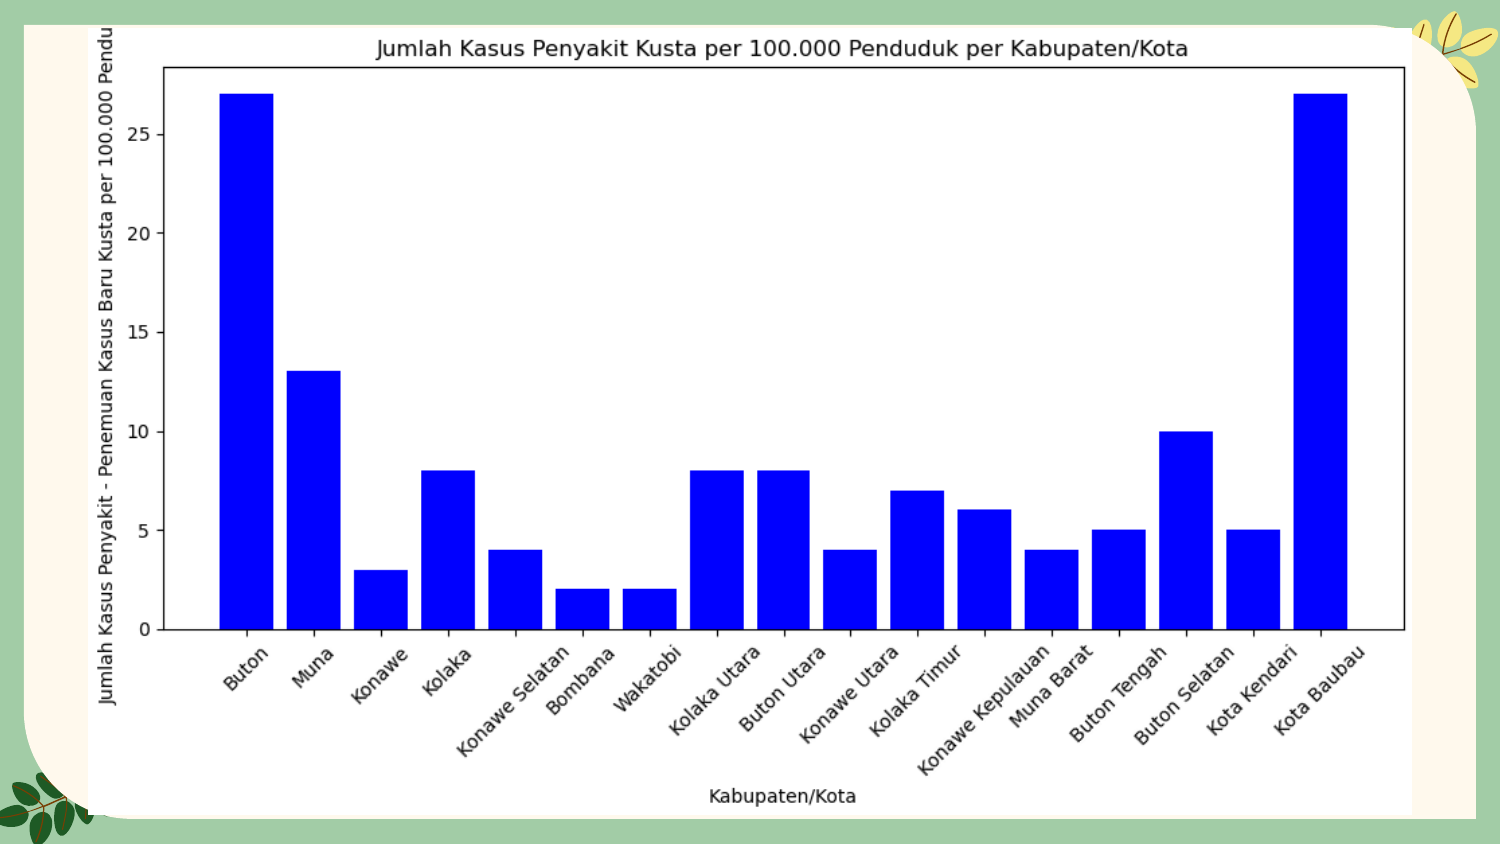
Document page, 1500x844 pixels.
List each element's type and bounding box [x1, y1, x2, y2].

picture [88, 28, 1412, 816]
